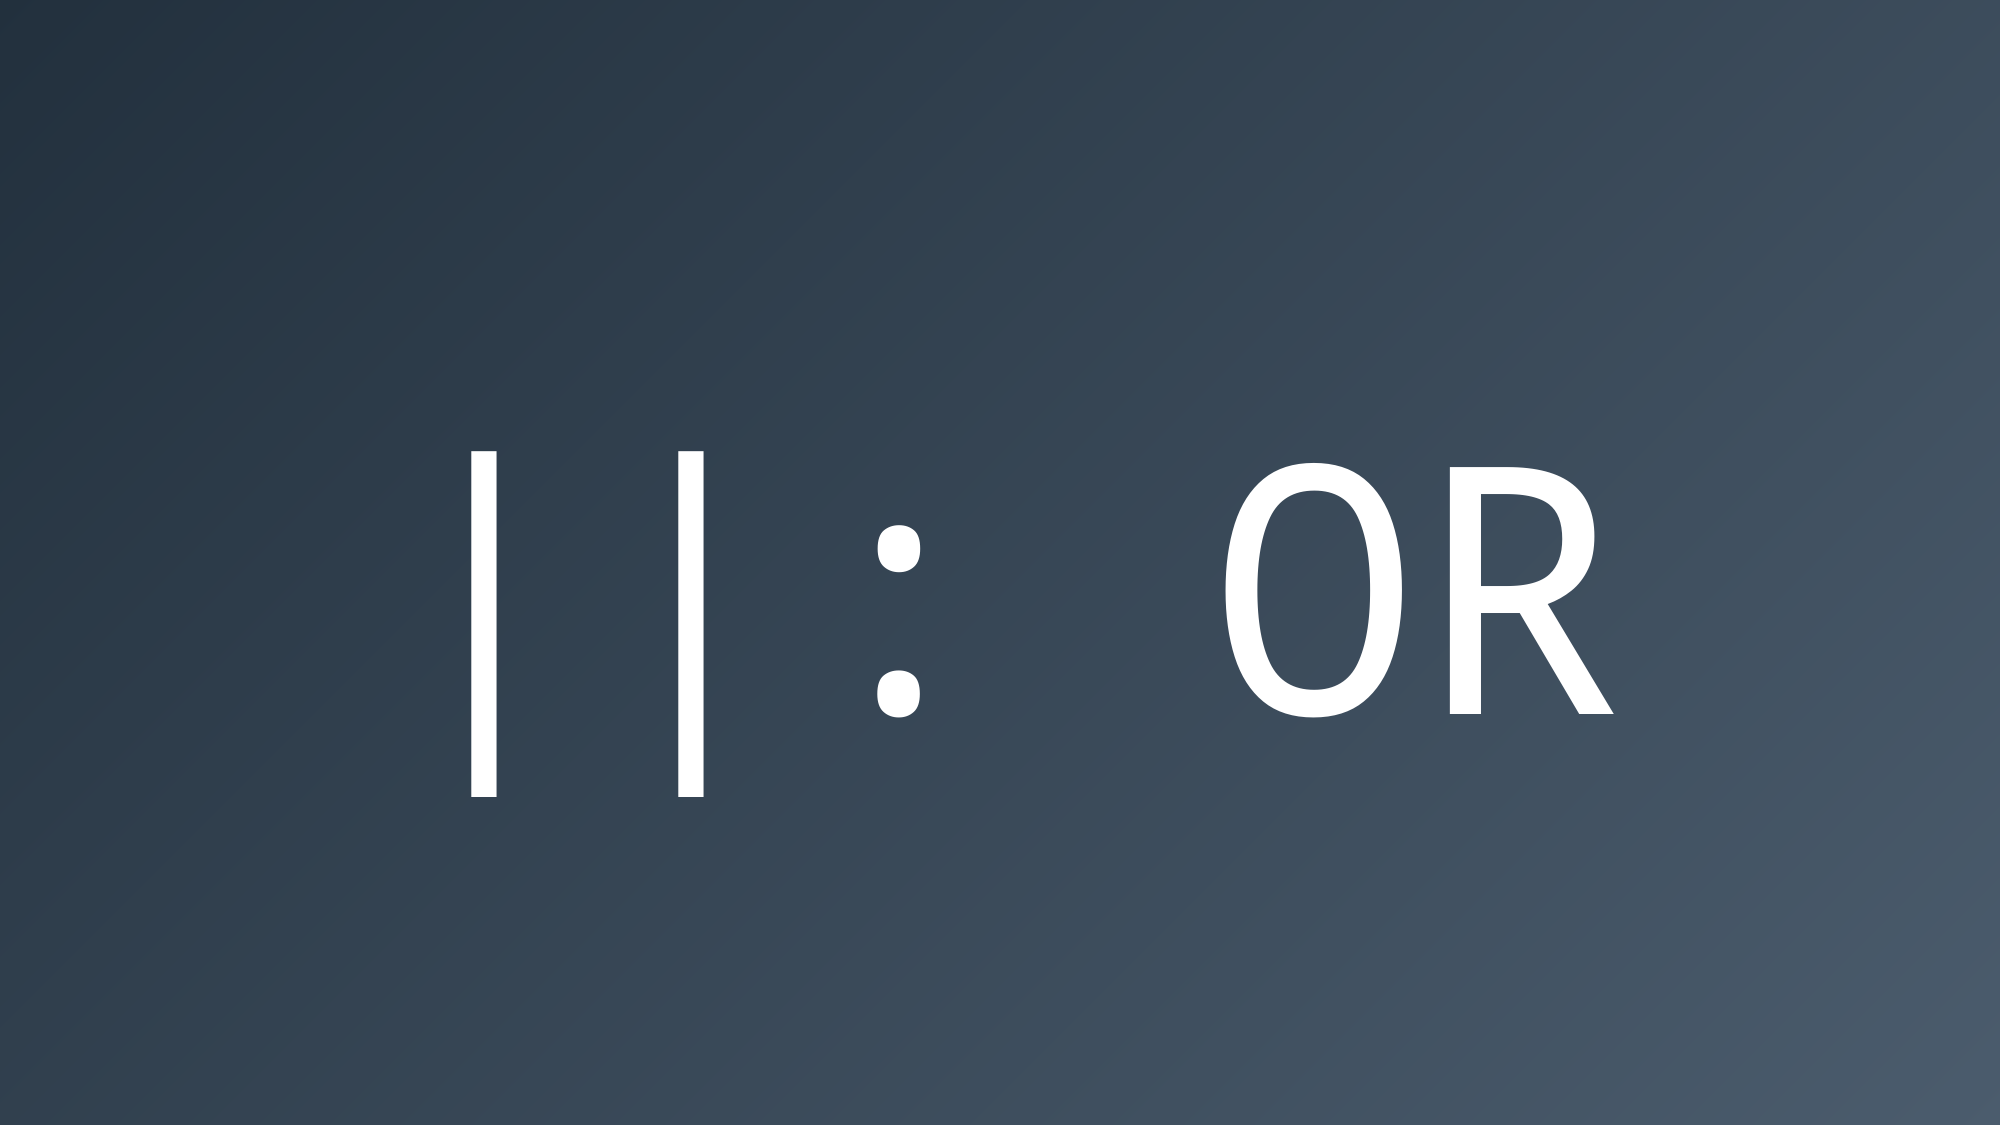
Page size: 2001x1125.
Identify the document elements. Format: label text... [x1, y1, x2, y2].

text_box ||: OR [365, 361, 1641, 791]
